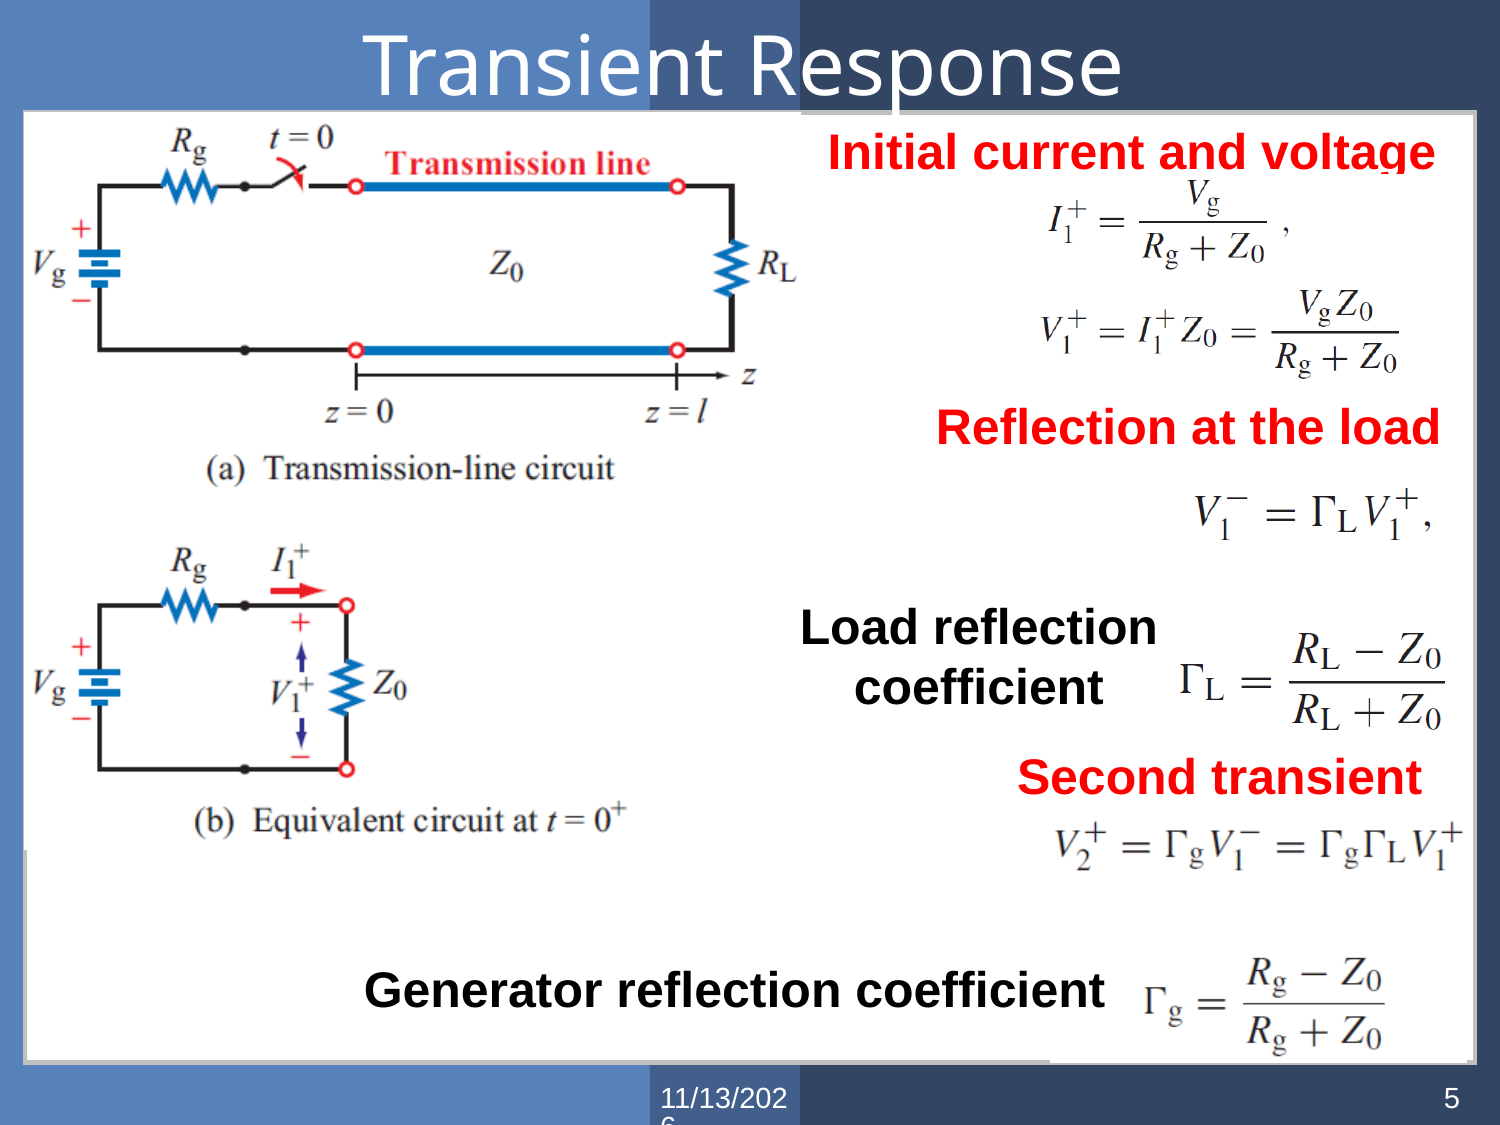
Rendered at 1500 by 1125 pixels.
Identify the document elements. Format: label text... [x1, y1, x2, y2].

slide_number 5 [1124, 1071, 1476, 1125]
text_box Load reflection coefficient [805, 587, 1169, 723]
picture [24, 112, 801, 851]
title Transient Response [49, 12, 1438, 113]
picture [1037, 174, 1404, 381]
picture [1049, 812, 1467, 1063]
text_box Reflection at the load [920, 387, 1457, 463]
text_box Generator reflection coefficient [348, 949, 1122, 1085]
text_box Initial current and voltage [812, 112, 1452, 188]
text_box Second transient [1002, 737, 1438, 813]
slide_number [644, 1085, 808, 1125]
picture [1174, 474, 1451, 736]
